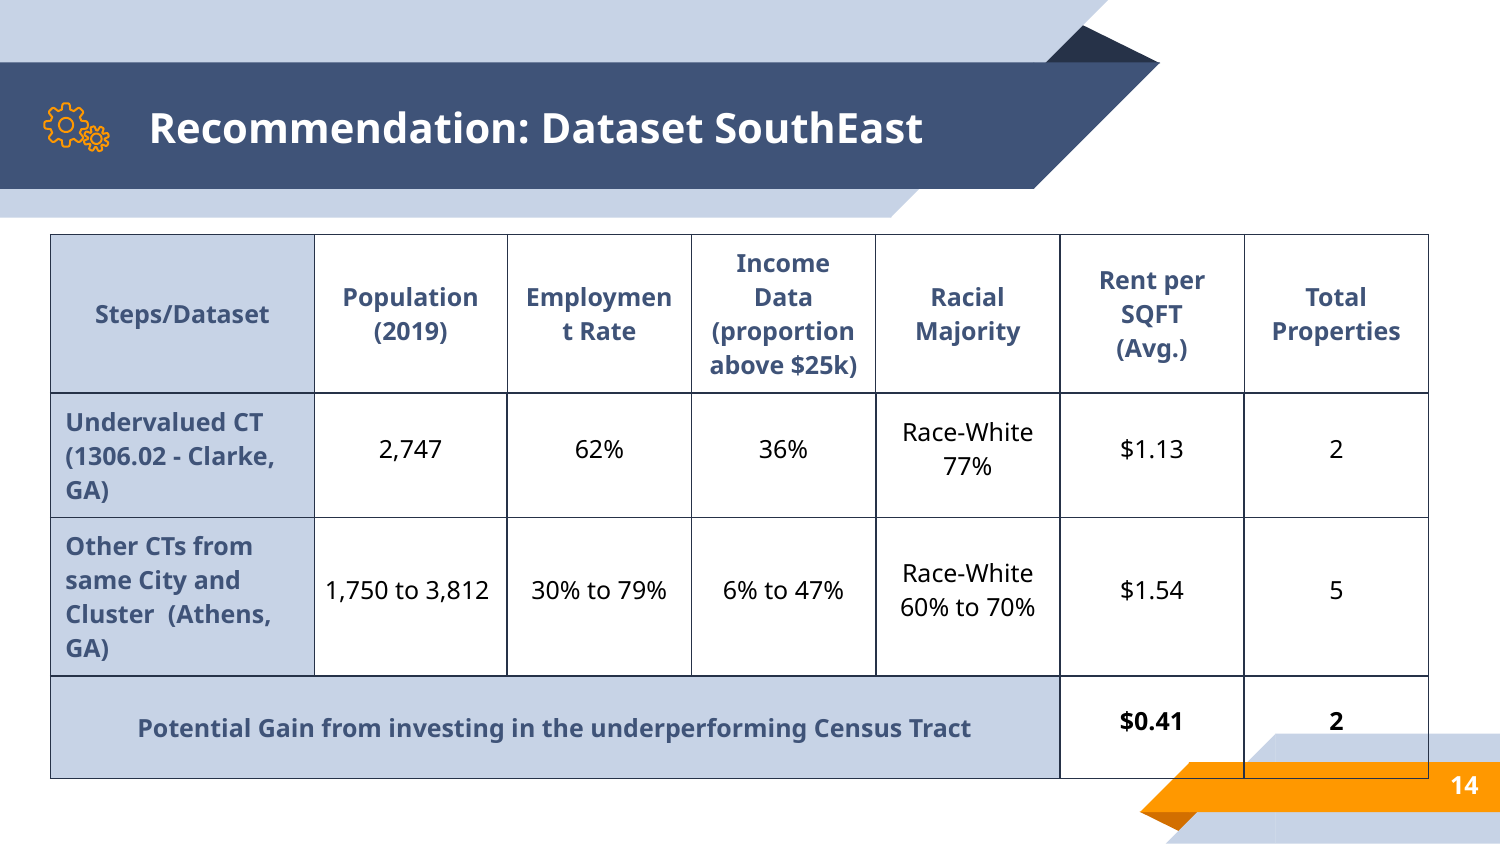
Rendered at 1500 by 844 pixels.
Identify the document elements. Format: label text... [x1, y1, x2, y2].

table_cell 36% [692, 394, 875, 517]
table_header Employment Rate [508, 235, 691, 392]
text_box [44, 103, 109, 152]
table_header Total Properties [1245, 235, 1428, 392]
table_cell 30% to 79% [508, 518, 691, 675]
table_cell 2 [1245, 394, 1428, 517]
table_cell 5 [1245, 518, 1428, 675]
table_cell 2,747 [315, 394, 506, 517]
table_cell 2 [1245, 677, 1428, 778]
table_header Rent per SQFT (Avg.) [1061, 235, 1244, 392]
table_header Income Data (proportion above $25k) [692, 235, 875, 392]
slide_number ‹#› [1249, 760, 1494, 813]
table_cell $0.41 [1061, 677, 1243, 778]
table_cell $1.13 [1061, 394, 1243, 517]
table_cell Race-White 60% to 70% [877, 518, 1059, 675]
table_cell Race-White 77% [877, 394, 1059, 517]
table_cell Other CTs from same City and Cluster (Athens, GA) [51, 518, 314, 675]
table_cell Undervalued CT (1306.02 - Clarke, GA) [51, 394, 314, 517]
table_cell 62% [508, 394, 691, 517]
table_cell $1.54 [1061, 518, 1243, 675]
table_cell 1,750 to 3,812 [315, 518, 506, 675]
table_header Population (2019) [315, 235, 507, 392]
table_cell 6% to 47% [692, 518, 875, 675]
table_header Steps/Dataset [51, 235, 314, 392]
table_header Racial Majority [876, 235, 1059, 392]
title Recommendation: Dataset SouthEast [133, 64, 997, 190]
table_cell Potential Gain from investing in the underperforming Census Tract [51, 677, 1059, 778]
